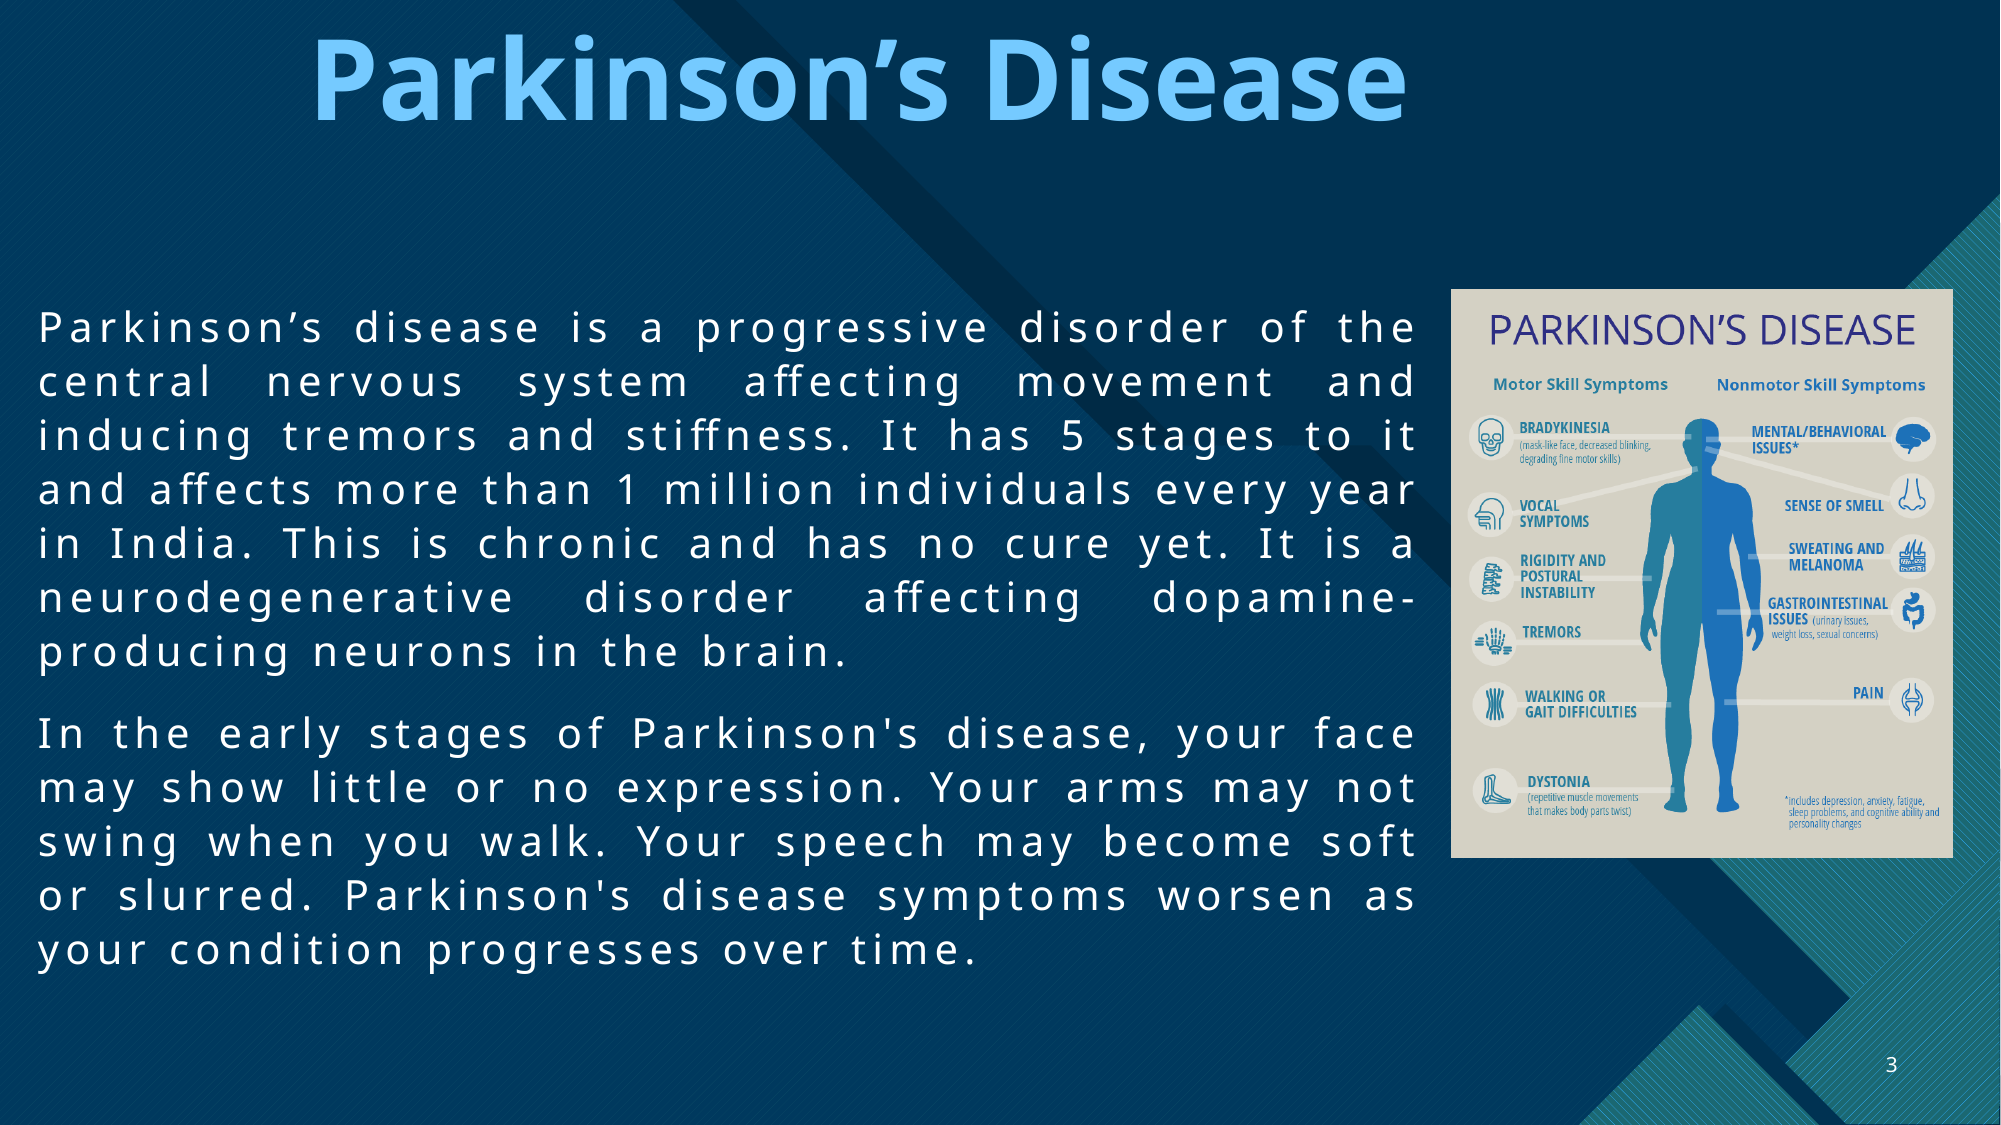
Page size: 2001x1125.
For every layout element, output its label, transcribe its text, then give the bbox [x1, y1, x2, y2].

title Parkinson’s Disease [66, 11, 1653, 153]
picture [1451, 289, 1953, 858]
table_cell Keyboard [1712, 805, 2001, 1064]
list Parkinson’s disease is a progressive disorder of the central nervous system affecting movement and inducing tremors and stiffness. It has 5 stages to it and affects more than 1 million individuals every year in India. This is chronic and has no cure yet. It is a neurodegenerative disorder affecting dopamine-producing neurons in the brain. In the early stages of Parkinson's disease, your face may show little or no expression. Your arms may not swing when you walk. Your speech may become soft or slurred. Parkinson's disease symptoms worsen as your condition progresses over time. [11, 289, 1473, 1114]
slide_number 3 [1845, 1035, 1913, 1096]
